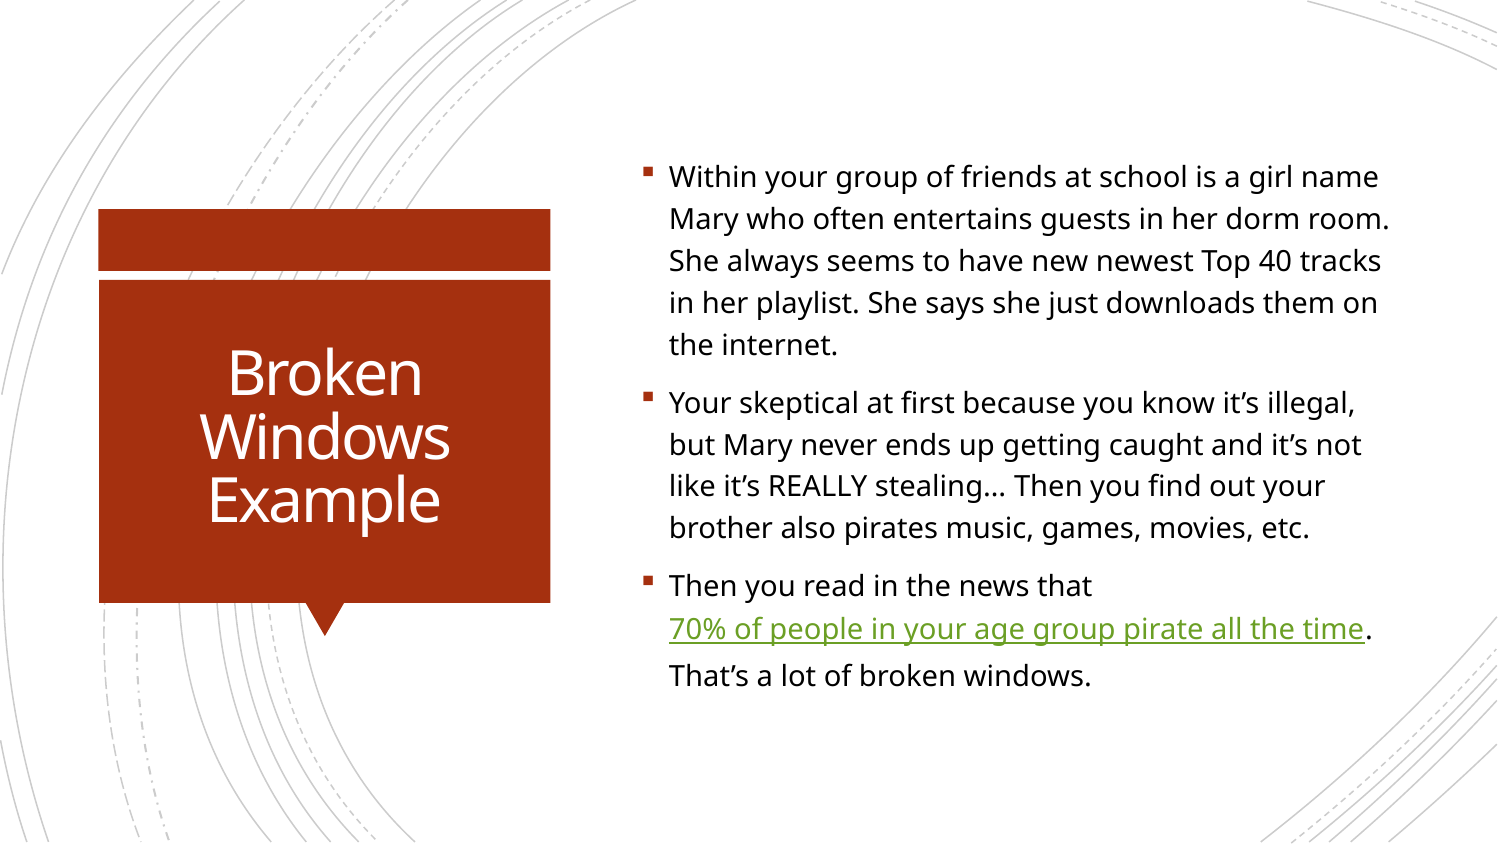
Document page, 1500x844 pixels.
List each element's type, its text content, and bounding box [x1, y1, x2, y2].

list Within your group of friends at school is a girl name Mary who often entertains guests in her dorm room. She always seems to have new newest Top 40 tracks in her playlist. She says she just downloads them on the internet. Your skeptical at first because you know it’s illegal, but Mary never ends up getting caught and it’s not like it’s REALLY stealing… Then you find out your brother also pirates music, games, movies, etc. Then you read in the news that 70% of people in your age group pirate all the time. That’s a lot of broken windows. [629, 98, 1403, 745]
title Broken Windows Example [109, 289, 540, 592]
